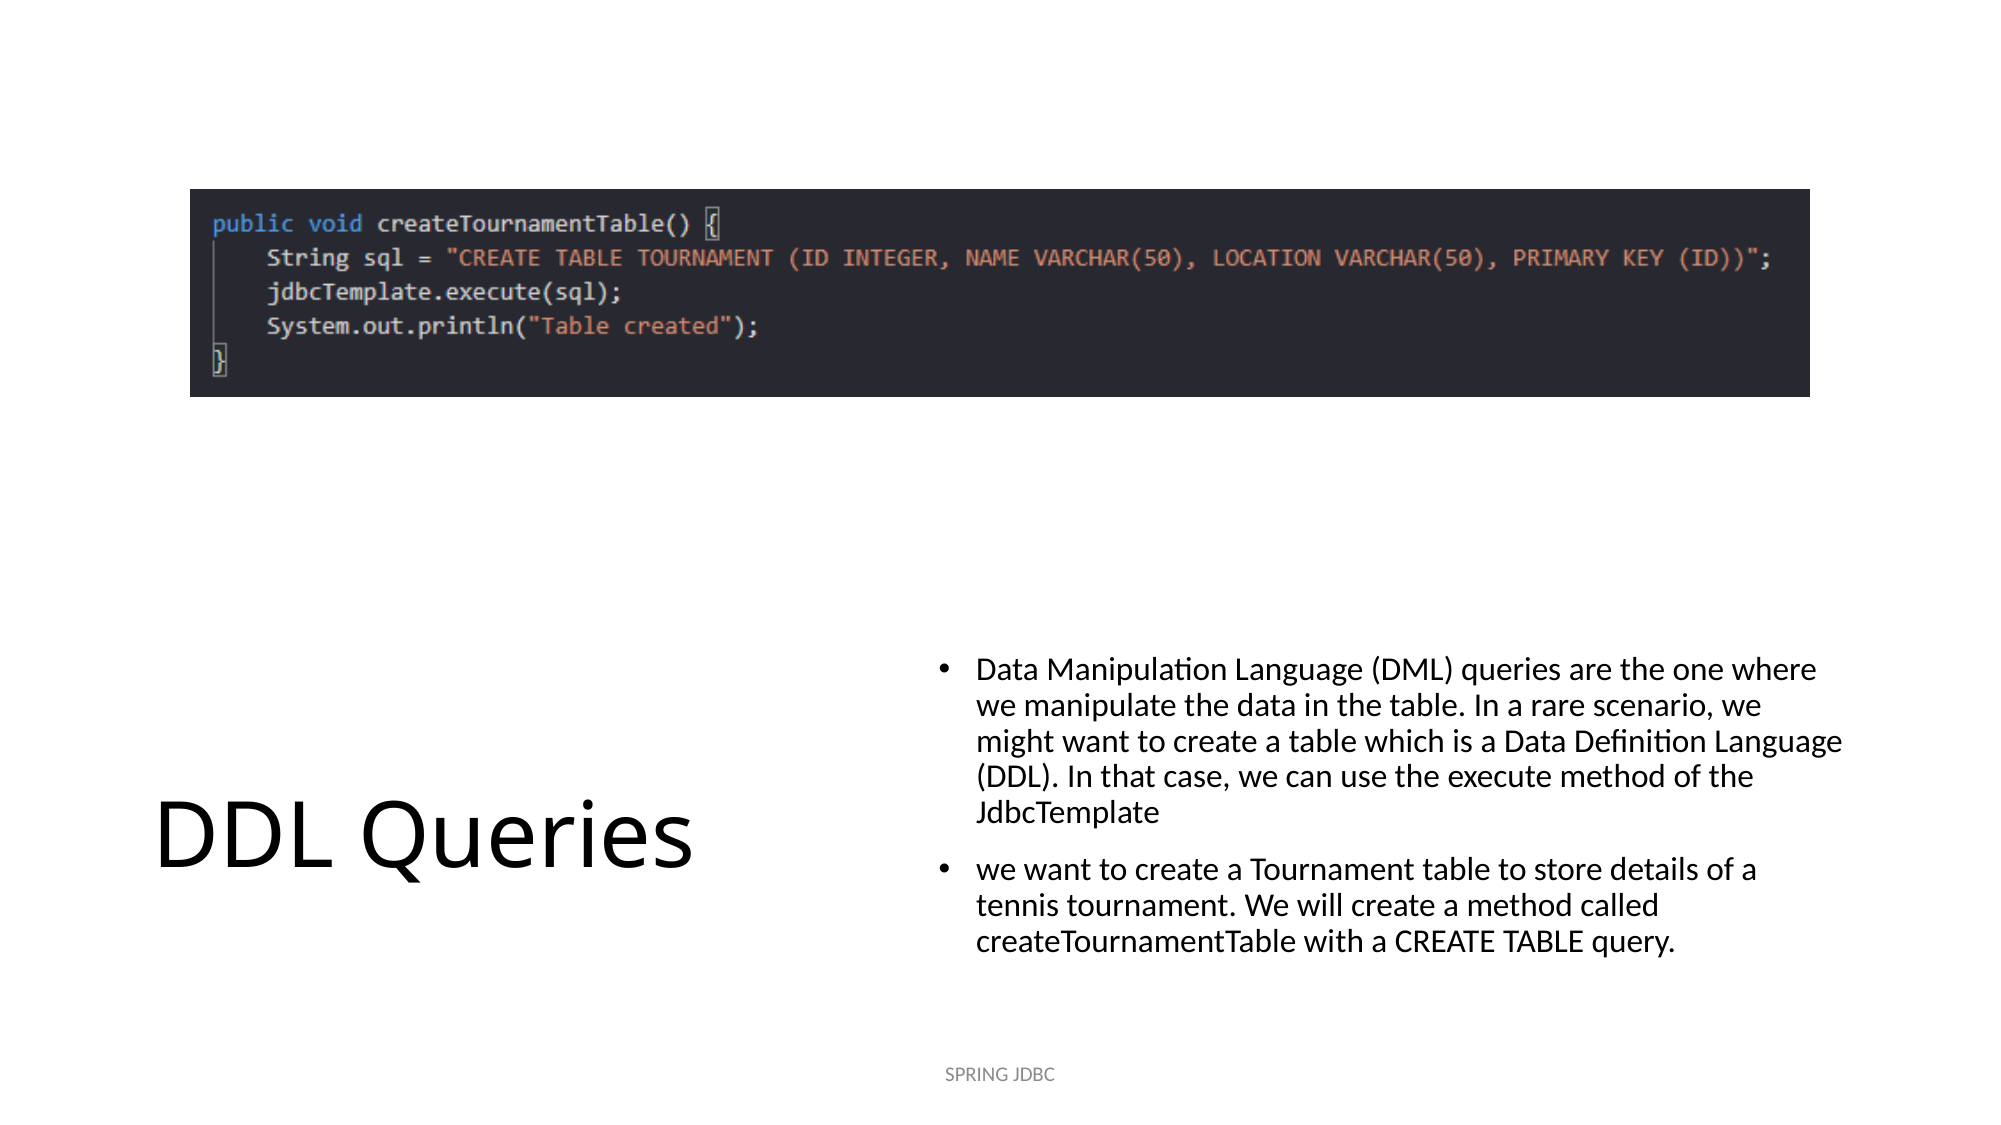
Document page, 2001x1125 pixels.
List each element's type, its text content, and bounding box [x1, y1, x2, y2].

footer SPRING JDBC [662, 1042, 1338, 1103]
list Data Manipulation Language (DML) queries are the one where we manipulate the data in the table. In a rare scenario, we might want to create a table which is a Data Definition Language (DDL). In that case, we can use the execute method of the JdbcTemplate we want to create a Tournament table to store details of a tennis tournament. We will create a method called createTournamentTable with a CREATE TABLE query. [923, 637, 1863, 1031]
picture [190, 189, 1811, 397]
title DDL Queries [137, 640, 829, 1035]
